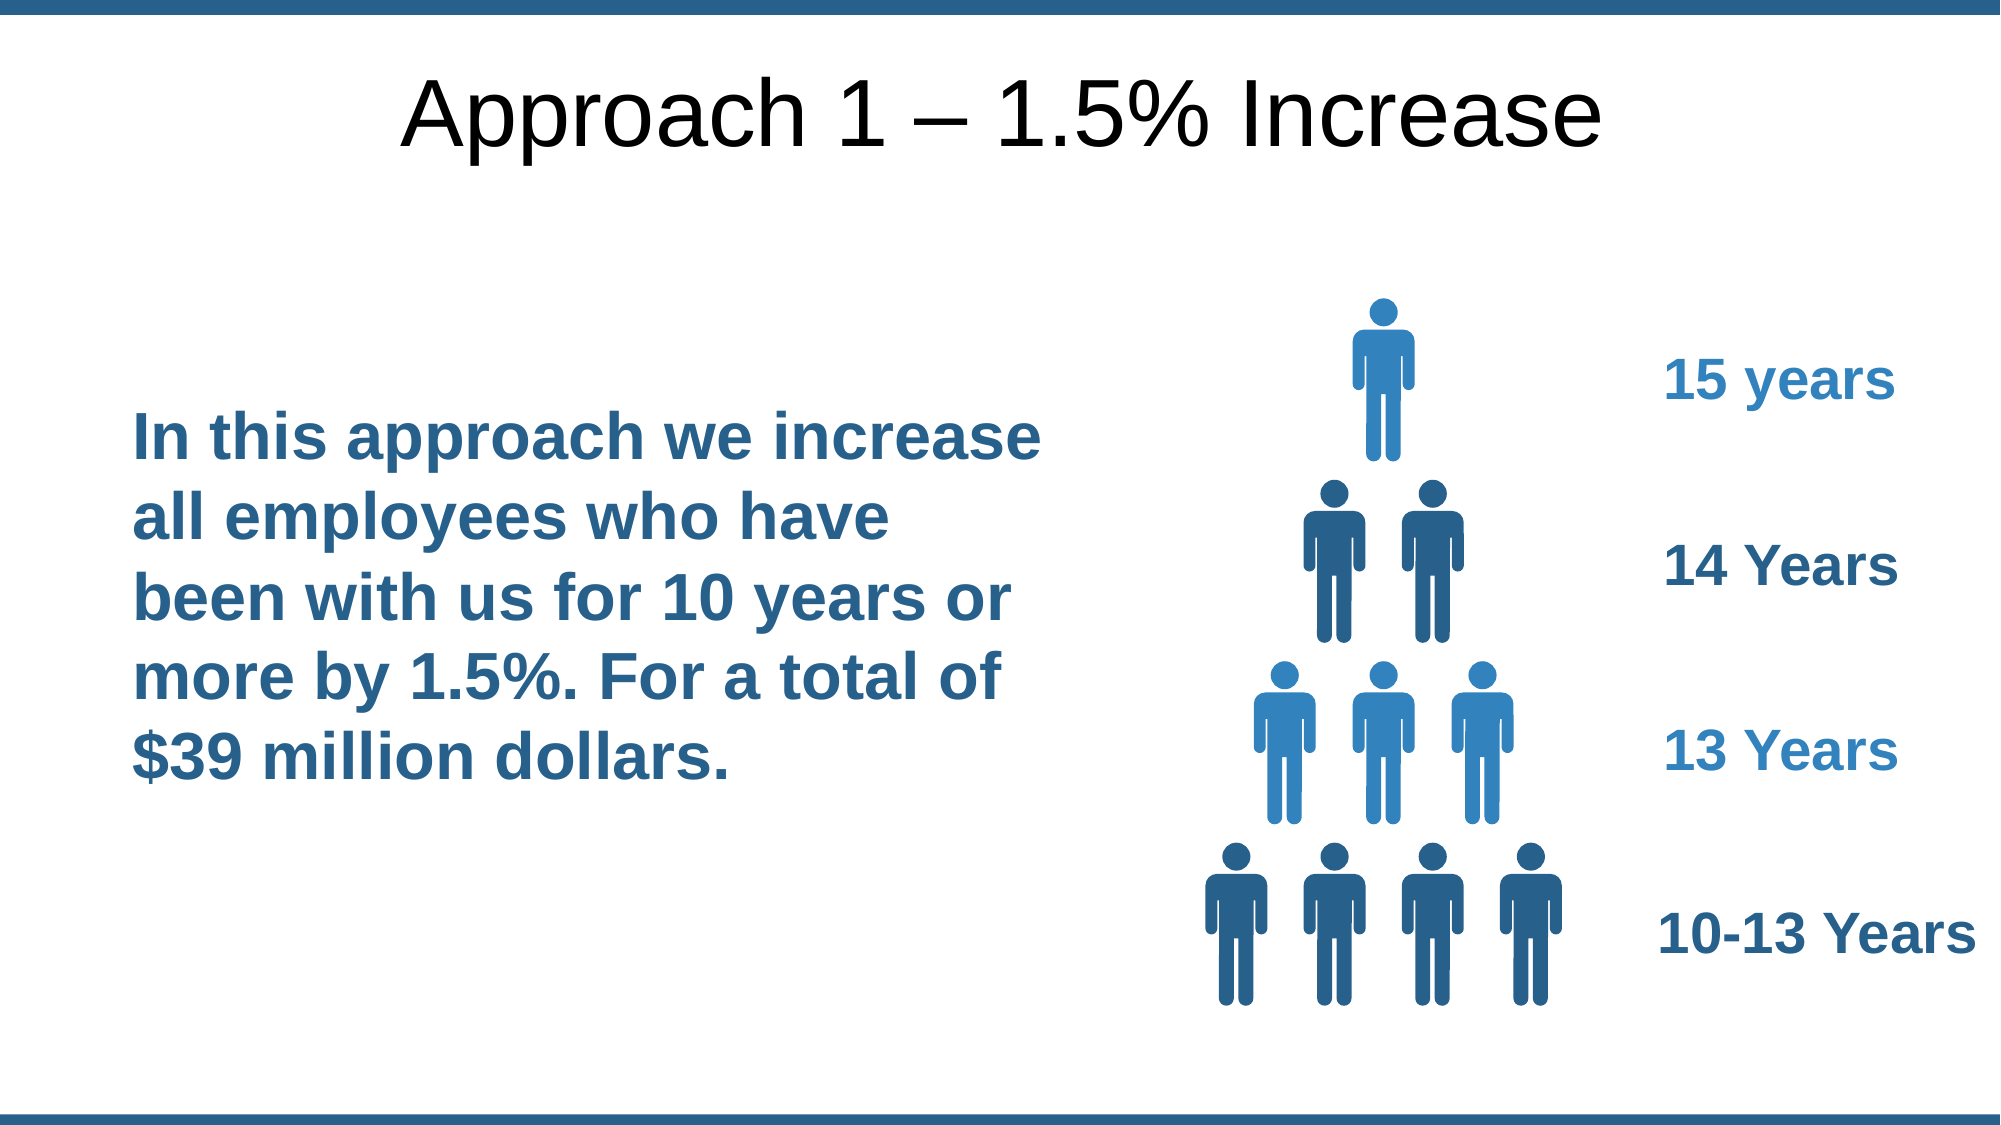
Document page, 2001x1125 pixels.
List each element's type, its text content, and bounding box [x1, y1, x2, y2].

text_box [1303, 479, 1464, 643]
text_box In this approach we increase all employees who have been with us for 10 years or more by 1.5%. For a total of $39 million dollars. [116, 385, 1069, 801]
text_box 10-13 Years [1642, 887, 2000, 973]
text_box [1351, 297, 1416, 463]
text_box 13 Years [1648, 704, 1932, 790]
text_box 14 Years [1648, 519, 1932, 605]
text_box 15 years [1648, 333, 1938, 419]
list Approach 1 – 1.5% Increase [53, 55, 1952, 175]
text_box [1253, 661, 1514, 825]
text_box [1205, 842, 1562, 1006]
